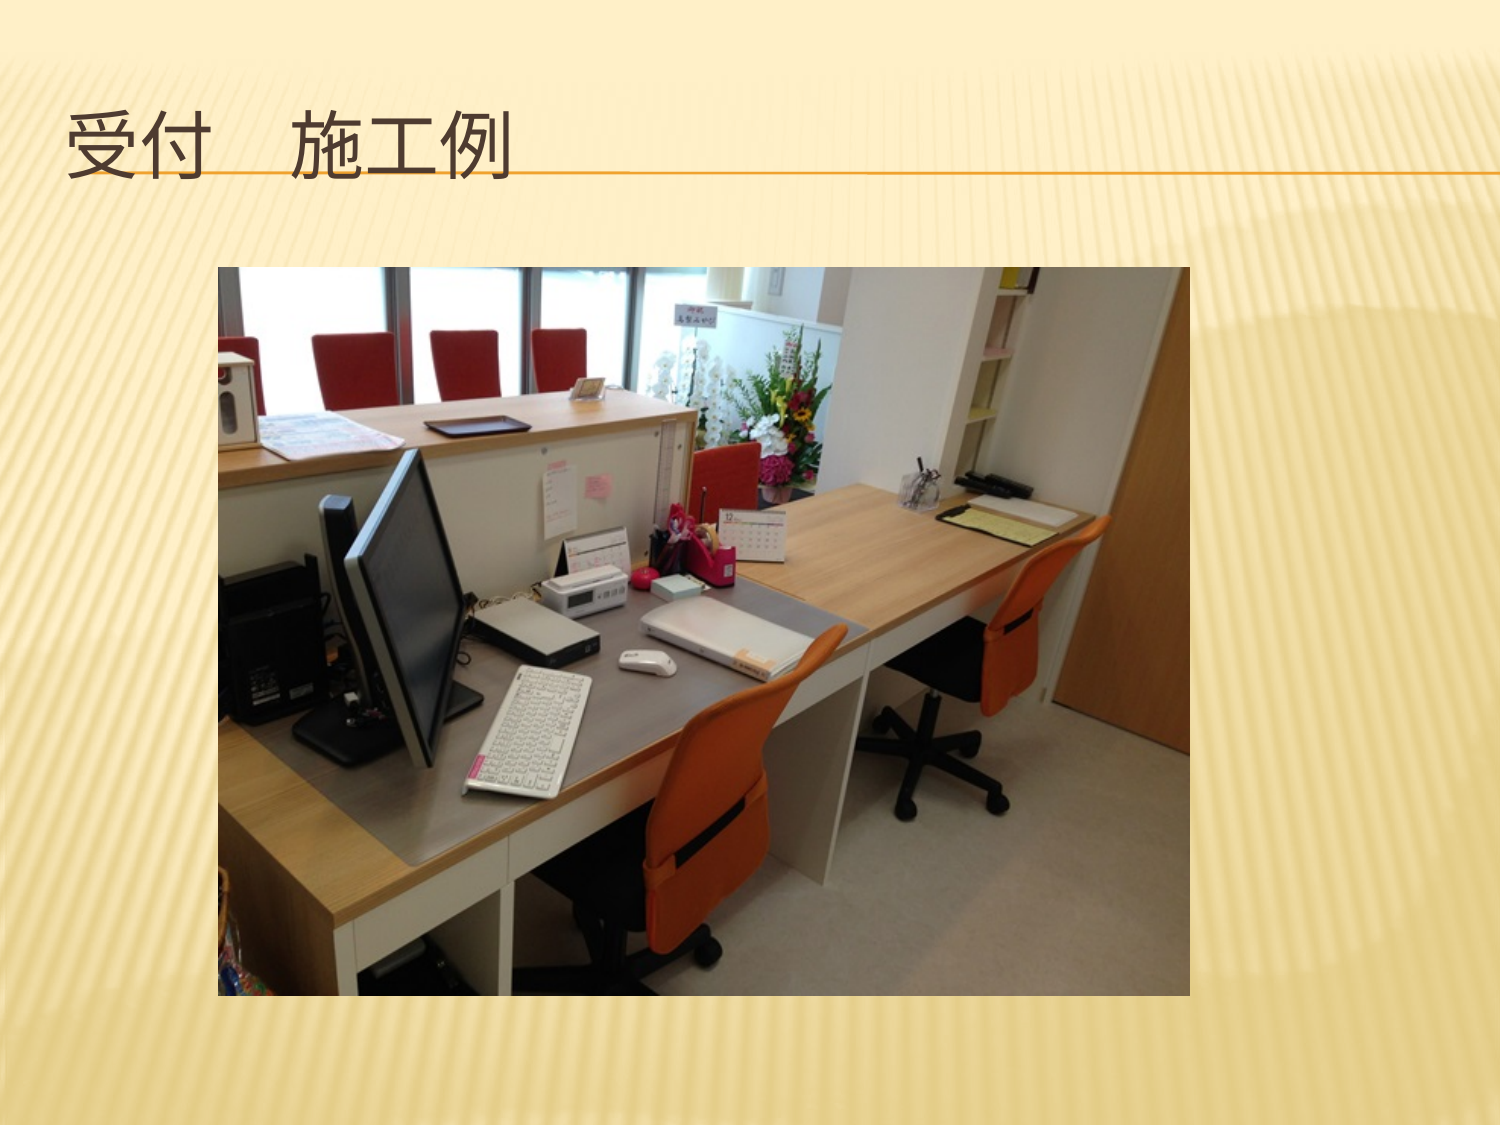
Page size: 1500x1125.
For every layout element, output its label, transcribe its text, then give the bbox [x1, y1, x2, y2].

picture [218, 266, 1190, 996]
title 受付 施工例 [50, 75, 1475, 213]
